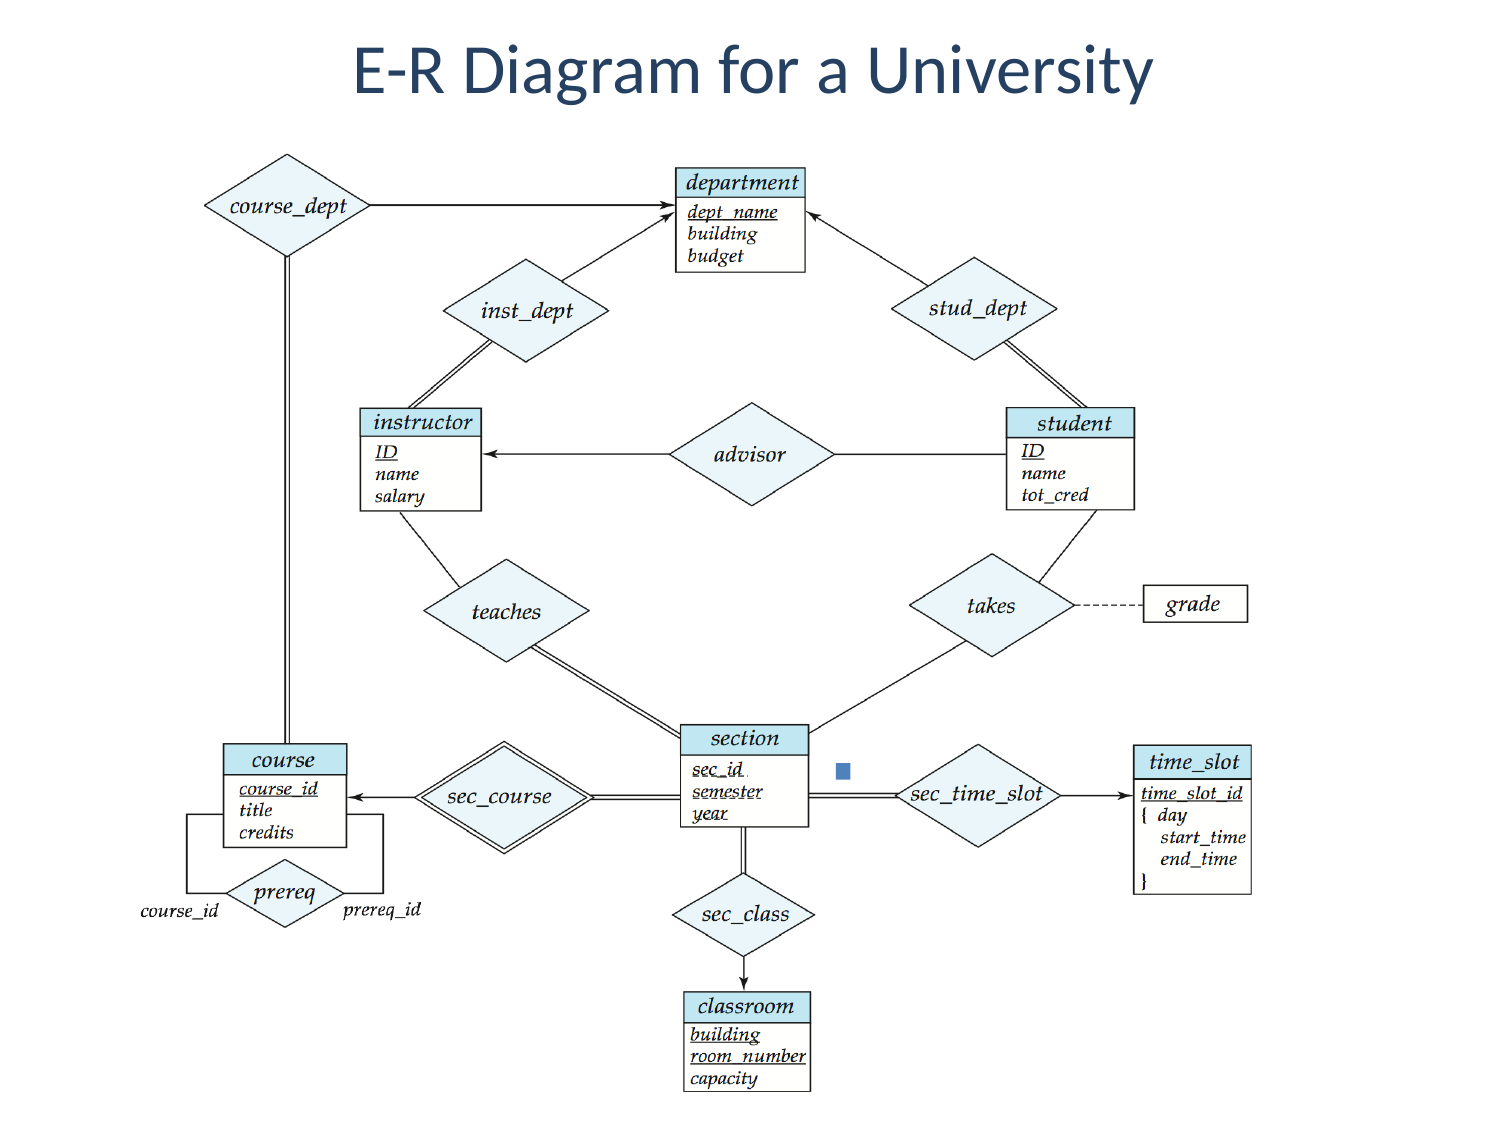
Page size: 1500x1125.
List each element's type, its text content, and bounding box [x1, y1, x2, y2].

title E-R Diagram for a University [36, 15, 1472, 116]
picture [140, 152, 1252, 1092]
